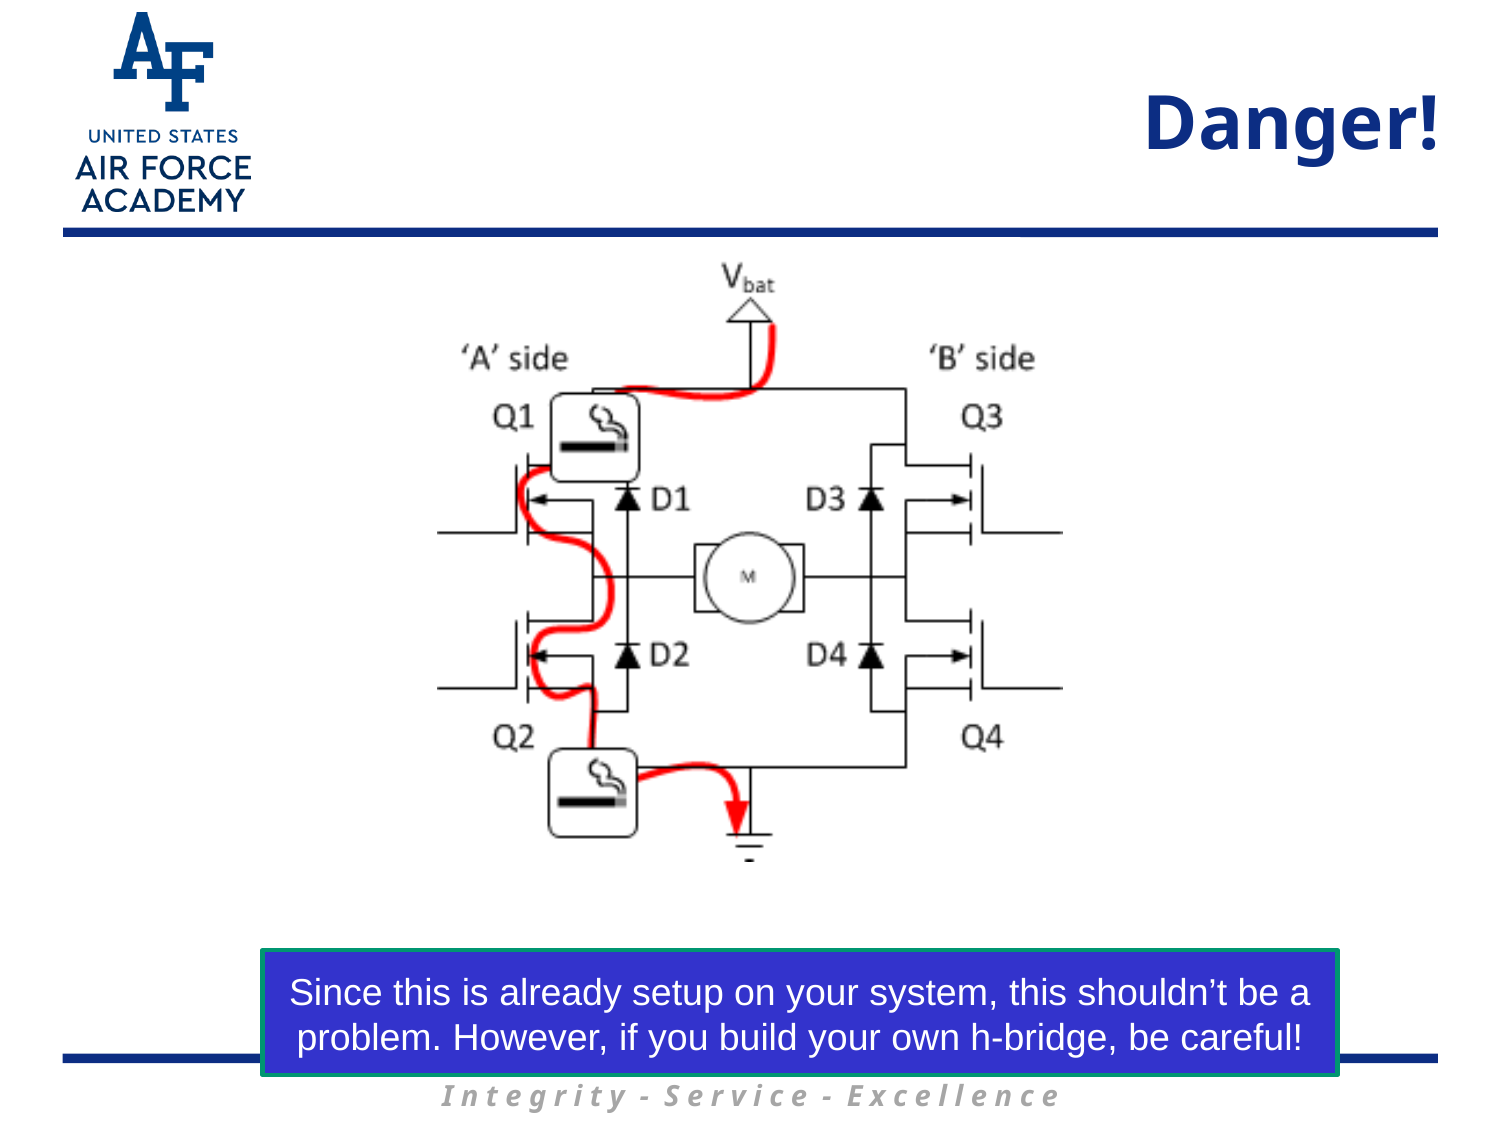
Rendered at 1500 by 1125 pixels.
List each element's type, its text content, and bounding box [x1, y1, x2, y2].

picture [75, 12, 251, 212]
title Danger! [299, 29, 1456, 211]
text_box Since this is already setup on your system, this shouldn’t be a problem. However, if you build your own h-bridge, be careful! [260, 948, 1340, 1077]
picture [437, 249, 1063, 862]
